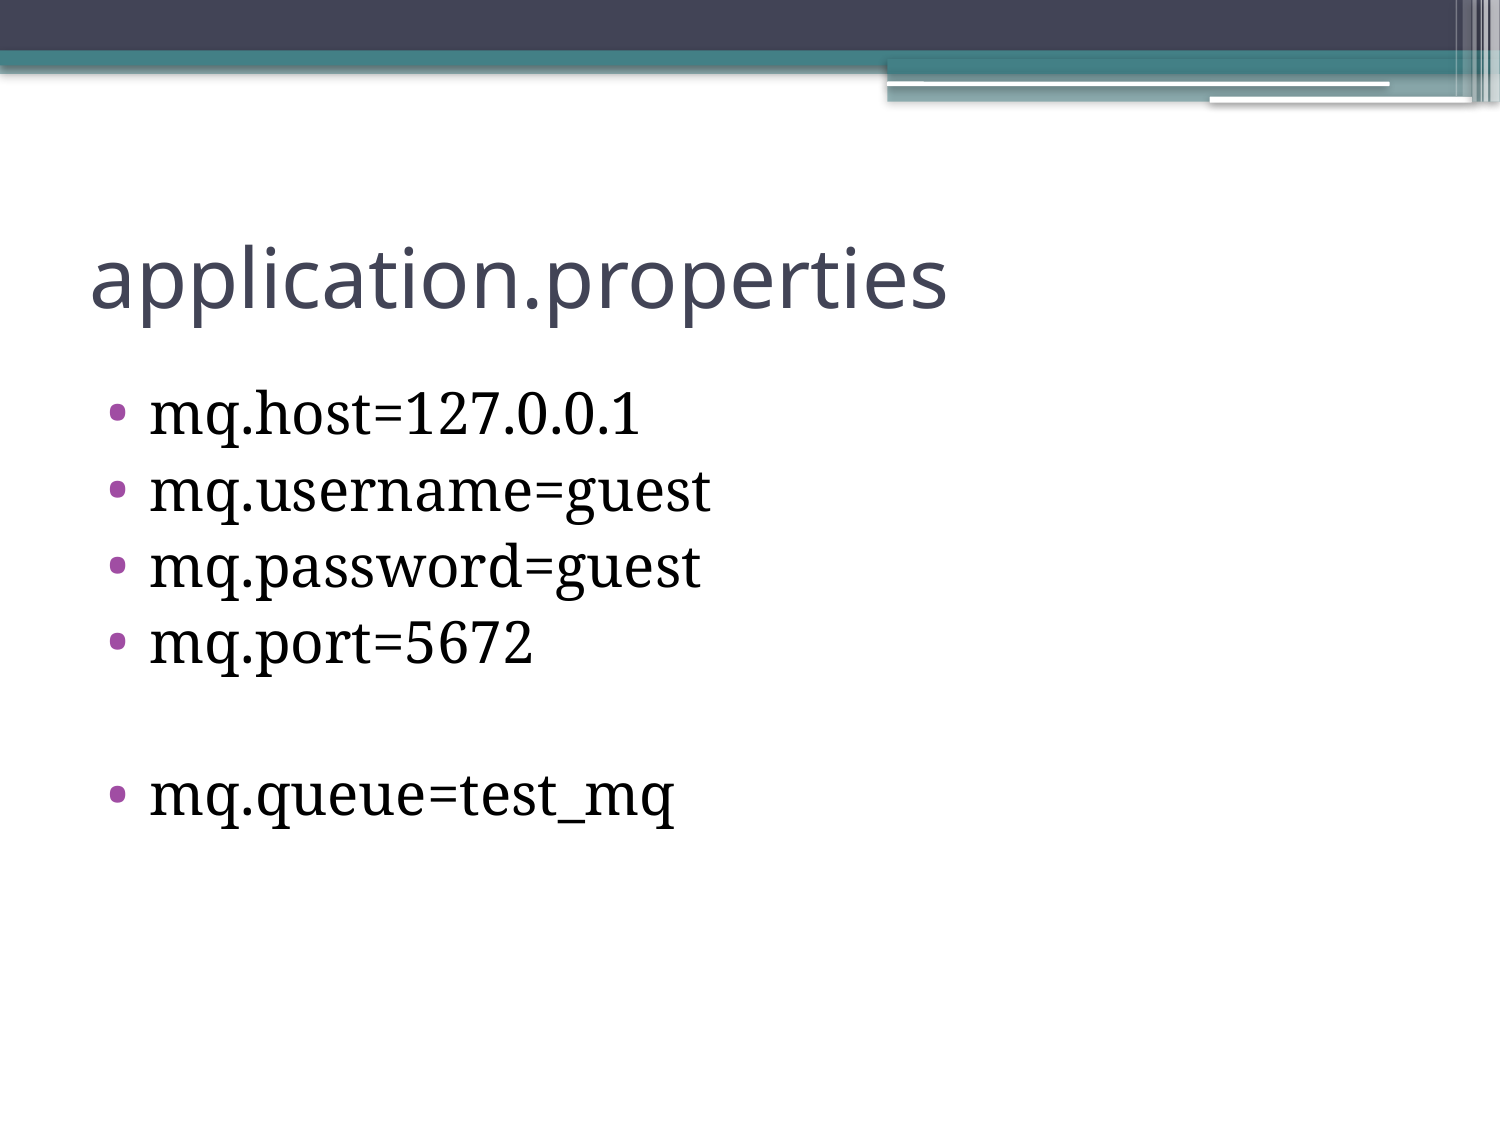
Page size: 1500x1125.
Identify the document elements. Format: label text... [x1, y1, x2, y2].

list mq.host=127.0.0.1 mq.username=guest mq.password=guest mq.port=5672 mq.queue=test_mq [75, 368, 1425, 1079]
title application.properties [75, 187, 1425, 363]
